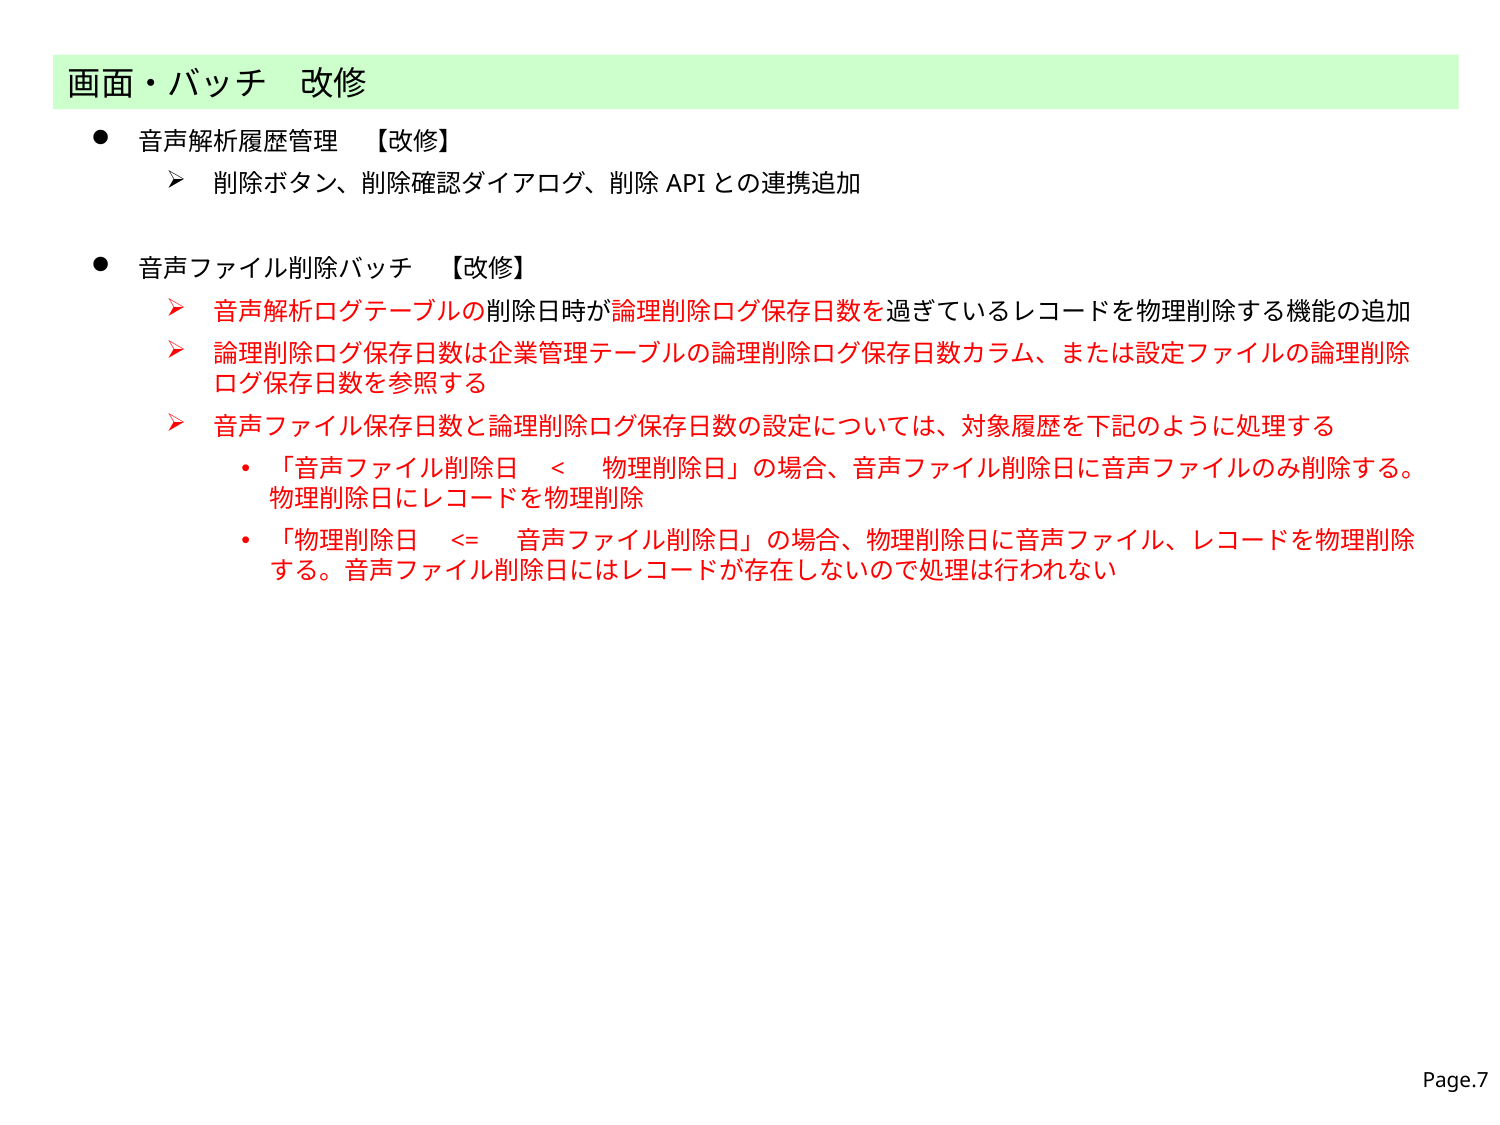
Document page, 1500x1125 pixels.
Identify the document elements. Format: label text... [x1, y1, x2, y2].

text_box 画面・バッチ 改修 [53, 54, 1459, 110]
text_box 音声解析履歴管理 【改修】 削除ボタン、削除確認ダイアログ、削除APIとの連携追加 音声ファイル削除バッチ 【改修】 音声解析ログテーブルの削除日時が論理削除ログ保存日数を過ぎているレコードを物理削除する機能の追加 論理削除ログ保存日数は企業管理テーブルの論理削除ログ保存日数カラム、または設定ファイルの論理削除ログ保存日数を参照する 音声ファイル保存日数と論理削除ログ保存日数の設定については、対象履歴を下記のように処理する 「音声ファイル削除日 < 物理削除日」の場合、音声ファイル削除日に音声ファイルのみ削除する。物理削除日にレコードを物理削除 「物理削除日 <= 音声ファイル削除日」の場合、物理削除日に音声ファイル、レコードを物理削除する。音声ファイル削除日にはレコードが存在しないので処理は行われない [76, 118, 1436, 593]
